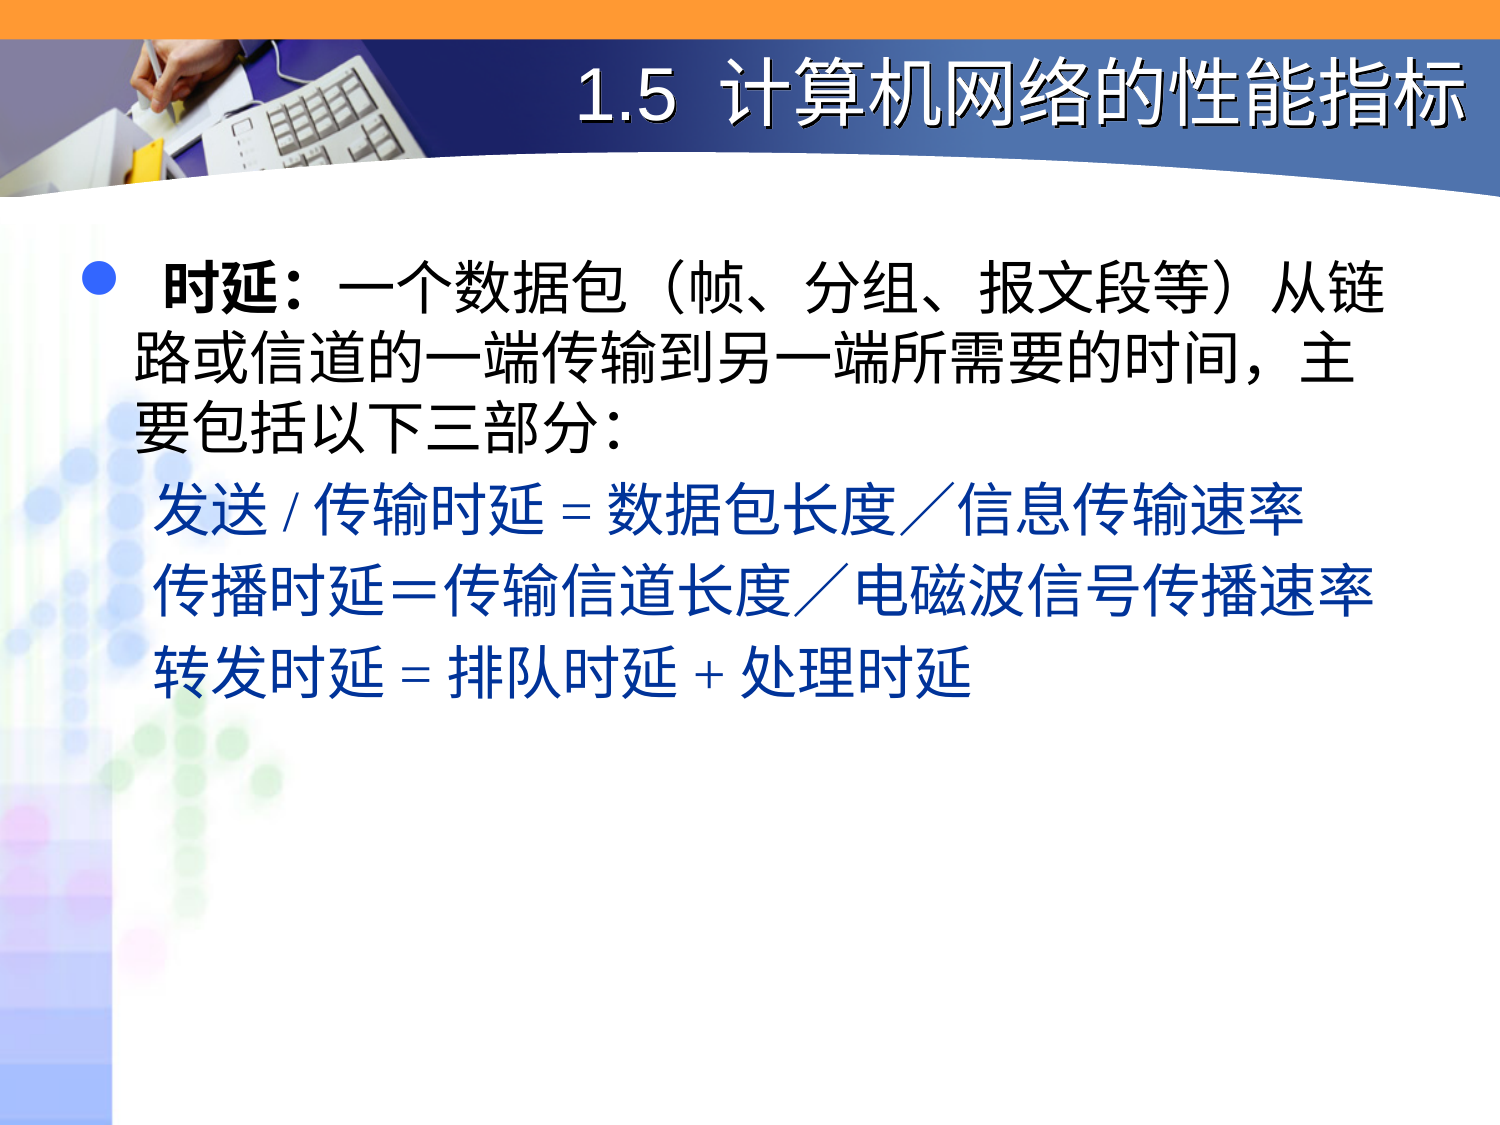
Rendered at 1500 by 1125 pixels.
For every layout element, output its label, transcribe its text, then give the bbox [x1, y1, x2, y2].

picture [0, 40, 525, 199]
picture [0, 225, 1500, 1125]
list 时延：一个数据包（帧、分组、报文段等）从链路或信道的一端传输到另一端所需要的时间，主要包括以下三部分： 发送/传输时延=数据包长度／信息传输速率 传播时延＝传输信道长度／电磁波信号传播速率 转发时延=排队时延+处理时延 [62, 243, 1403, 919]
title 1.5 计算机网络的性能指标 [219, 30, 1483, 150]
picture [847, 40, 1500, 199]
